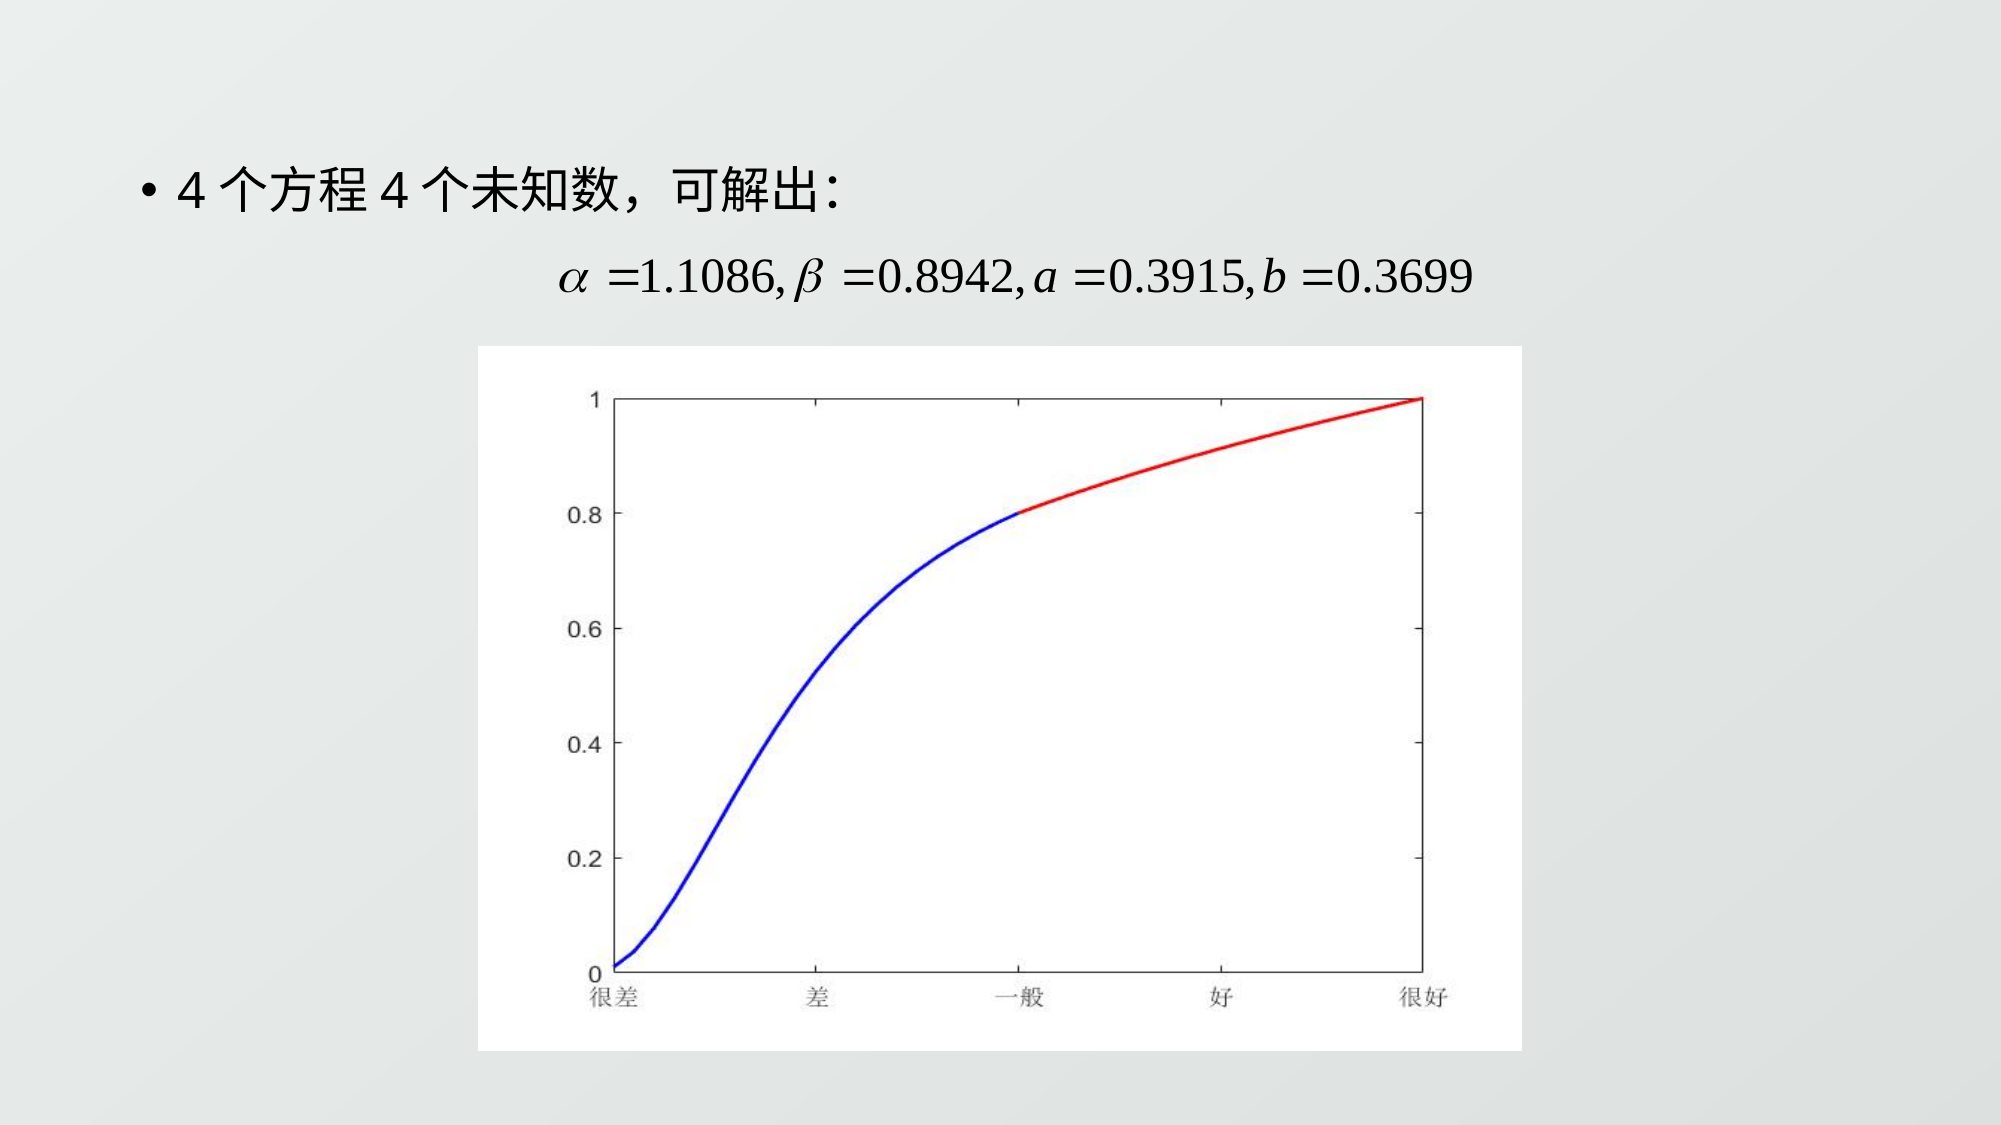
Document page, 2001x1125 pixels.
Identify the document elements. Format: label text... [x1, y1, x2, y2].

list 4个方程4个未知数，可解出： [125, 157, 1875, 939]
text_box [552, 247, 1482, 314]
picture [478, 345, 1522, 1051]
